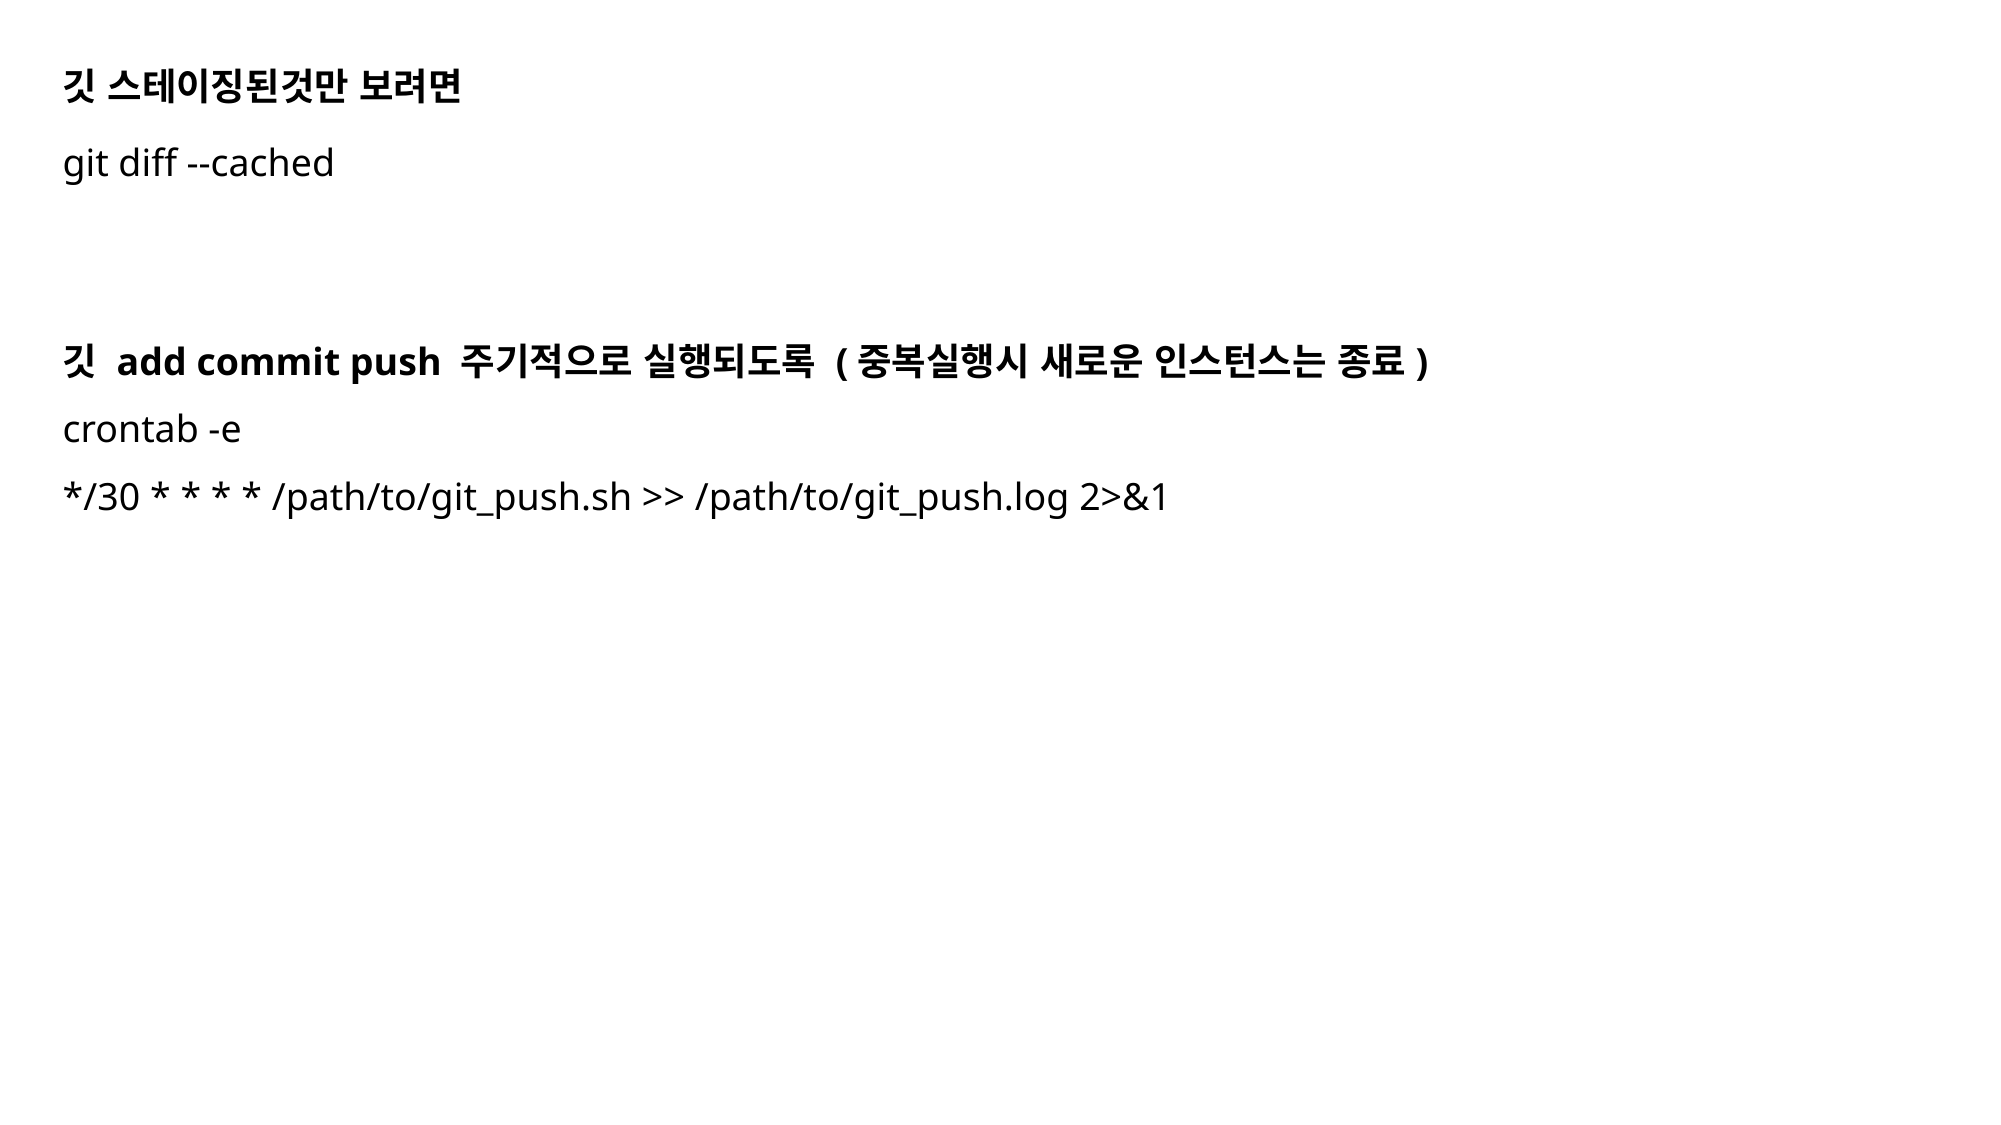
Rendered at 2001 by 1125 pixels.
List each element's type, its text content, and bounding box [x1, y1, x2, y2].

text_box 깃 add commit push 주기적으로 실행되도록 (중복실행시 새로운 인스턴스는 종료) crontab -e */30 * * * * /path/to/git_push.sh >> /path/to/git_push.log 2>&1 [47, 307, 1643, 526]
text_box git diff --cached [47, 108, 1286, 191]
text_box 깃 스테이징된것만 보려면 [47, 33, 1286, 108]
